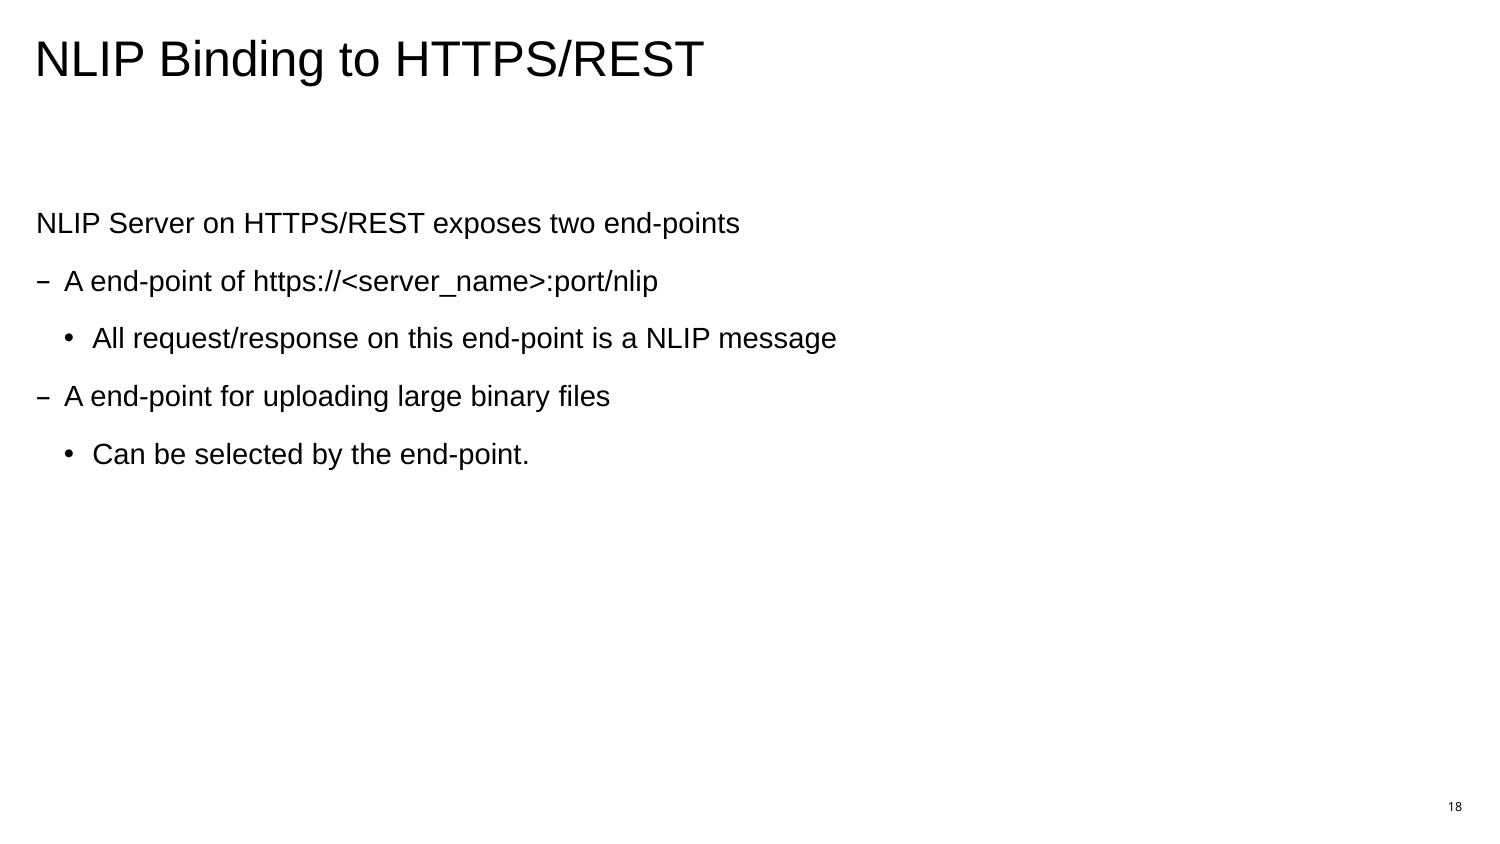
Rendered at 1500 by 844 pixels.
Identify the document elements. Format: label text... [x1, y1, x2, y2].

list NLIP Server on HTTPS/REST exposes two end-points A end-point of https://<server_name>:port/nlip All request/response on this end-point is a NLIP message A end-point for uploading large binary files Can be selected by the end-point. [36, 203, 1463, 738]
slide_number 18 [1162, 793, 1463, 821]
title NLIP Binding to HTTPS/REST [34, 33, 714, 165]
